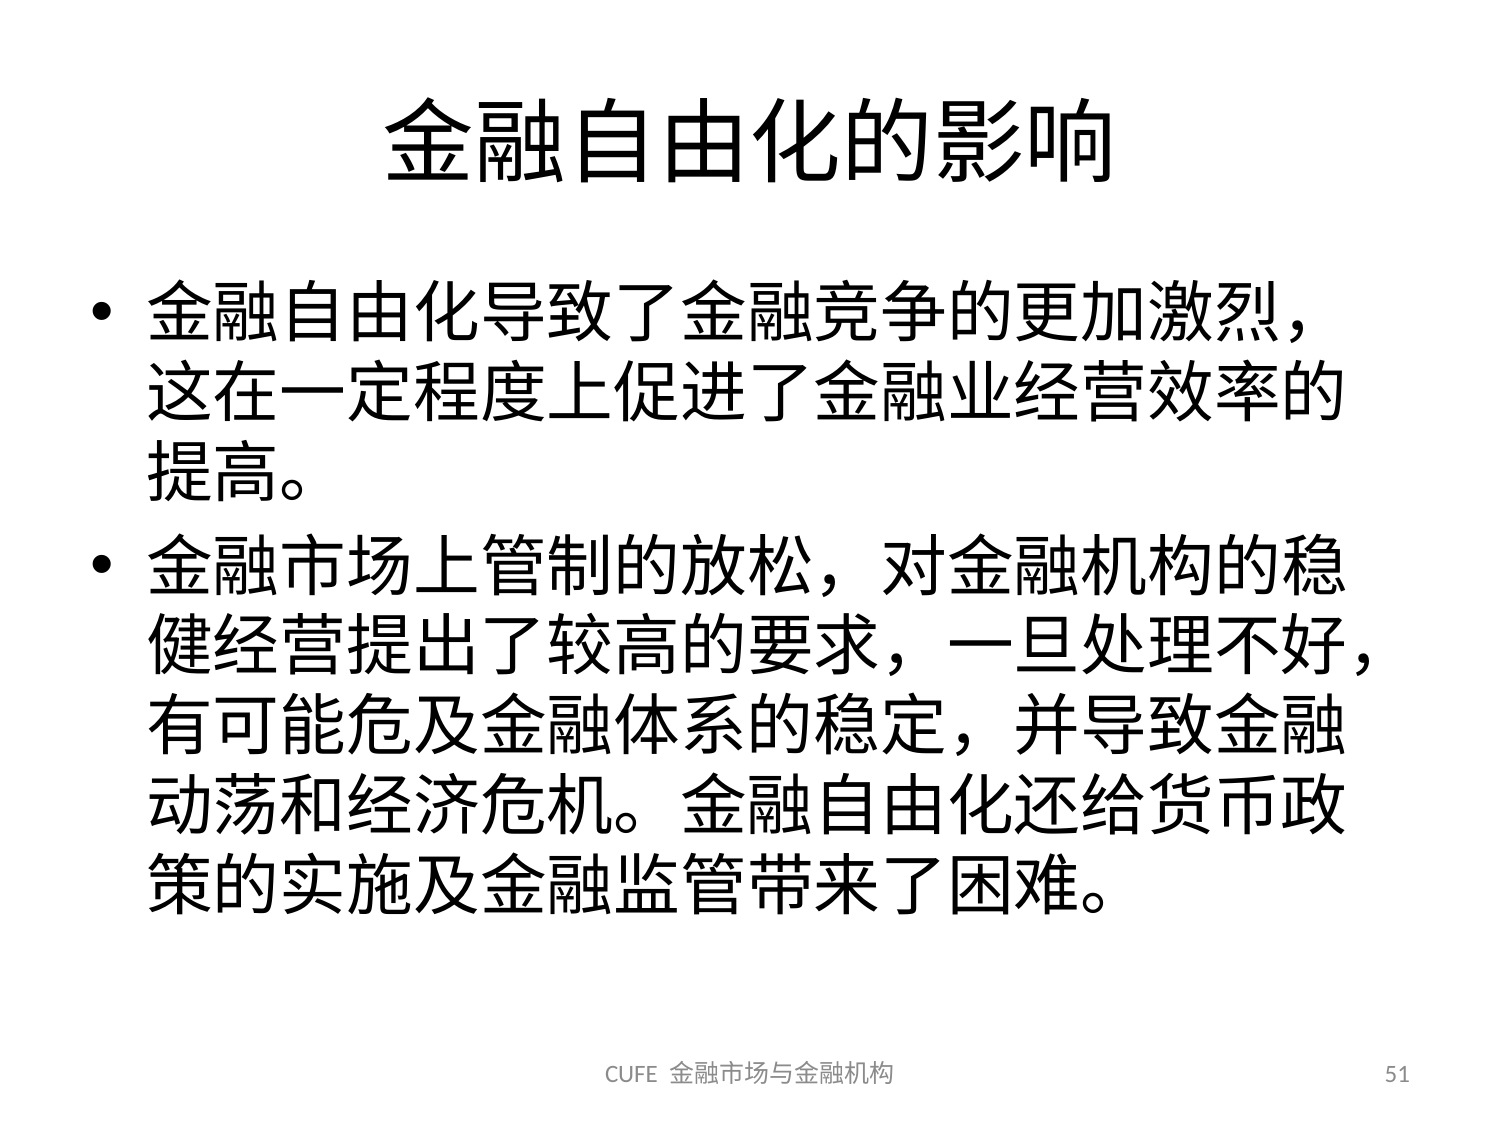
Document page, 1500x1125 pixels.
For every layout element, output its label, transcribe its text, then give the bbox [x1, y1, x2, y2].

list 金融自由化导致了金融竞争的更加激烈，这在一定程度上促进了金融业经营效率的提高。 金融市场上管制的放松，对金融机构的稳健经营提出了较高的要求，一旦处理不好，有可能危及金融体系的稳定，并导致金融动荡和经济危机。金融自由化还给货币政策的实施及金融监管带来了困难。 [75, 262, 1425, 1005]
footer CUFE 金融市场与金融机构 [512, 1042, 988, 1103]
title 金融自由化的影响 [75, 45, 1425, 233]
slide_number 51 [1074, 1042, 1425, 1103]
